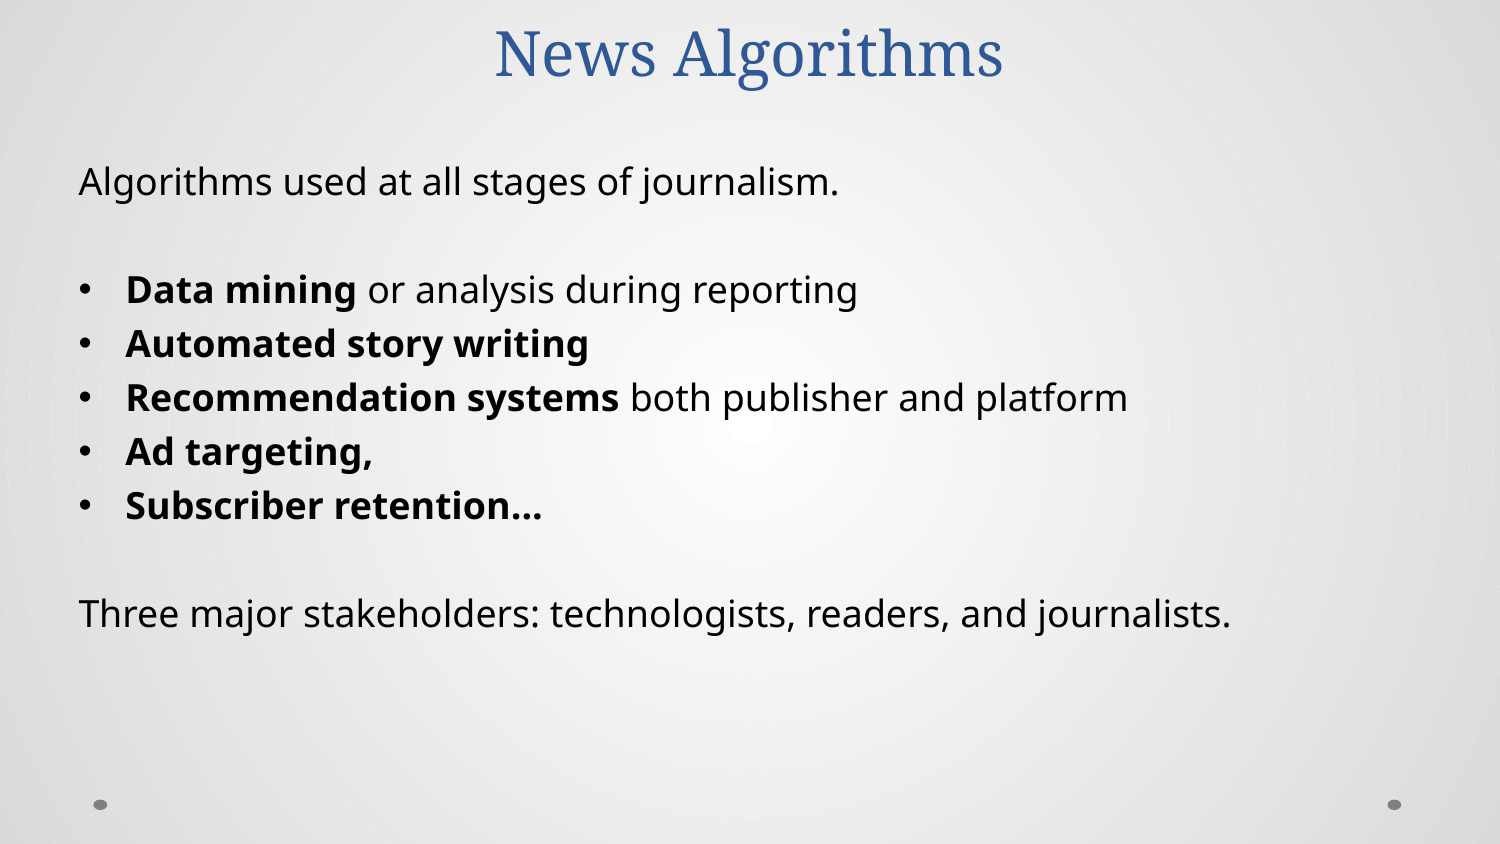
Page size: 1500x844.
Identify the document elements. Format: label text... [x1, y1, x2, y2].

title News Algorithms [37, 0, 1463, 97]
text_box Algorithms used at all stages of journalism. Data mining or analysis during reporting Automated story writing Recommendation systems both publisher and platform Ad targeting, Subscriber retention... Three major stakeholders: technologists, readers, and journalists. [63, 97, 1439, 697]
